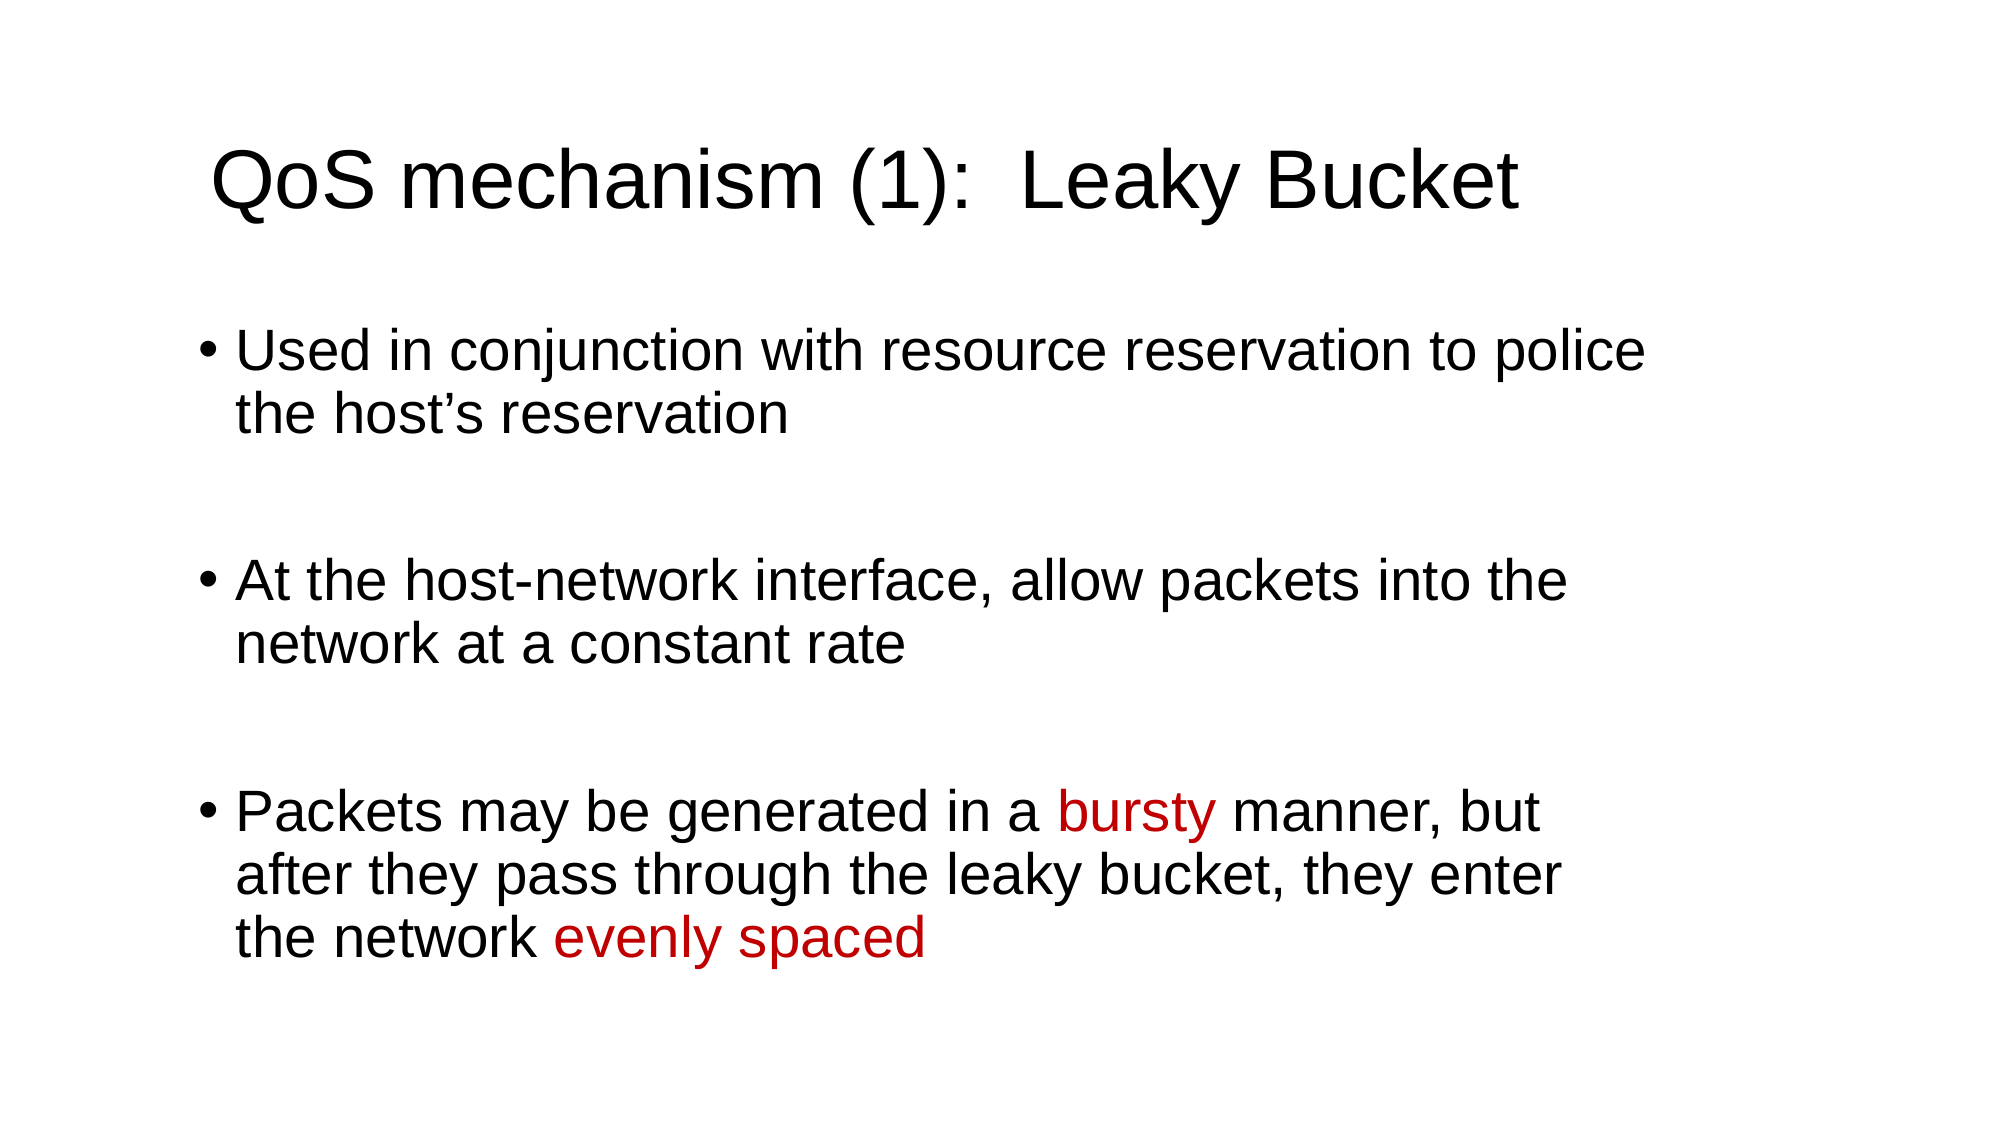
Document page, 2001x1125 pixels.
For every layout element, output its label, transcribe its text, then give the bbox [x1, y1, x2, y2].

list Used in conjunction with resource reservation to police the host’s reservation At the host-network interface, allow packets into the network at a constant rate Packets may be generated in a bursty manner, but after they pass through the leaky bucket, they enter the network evenly spaced [183, 312, 1667, 975]
title QoS mechanism (1): Leaky Bucket [195, 107, 1750, 257]
